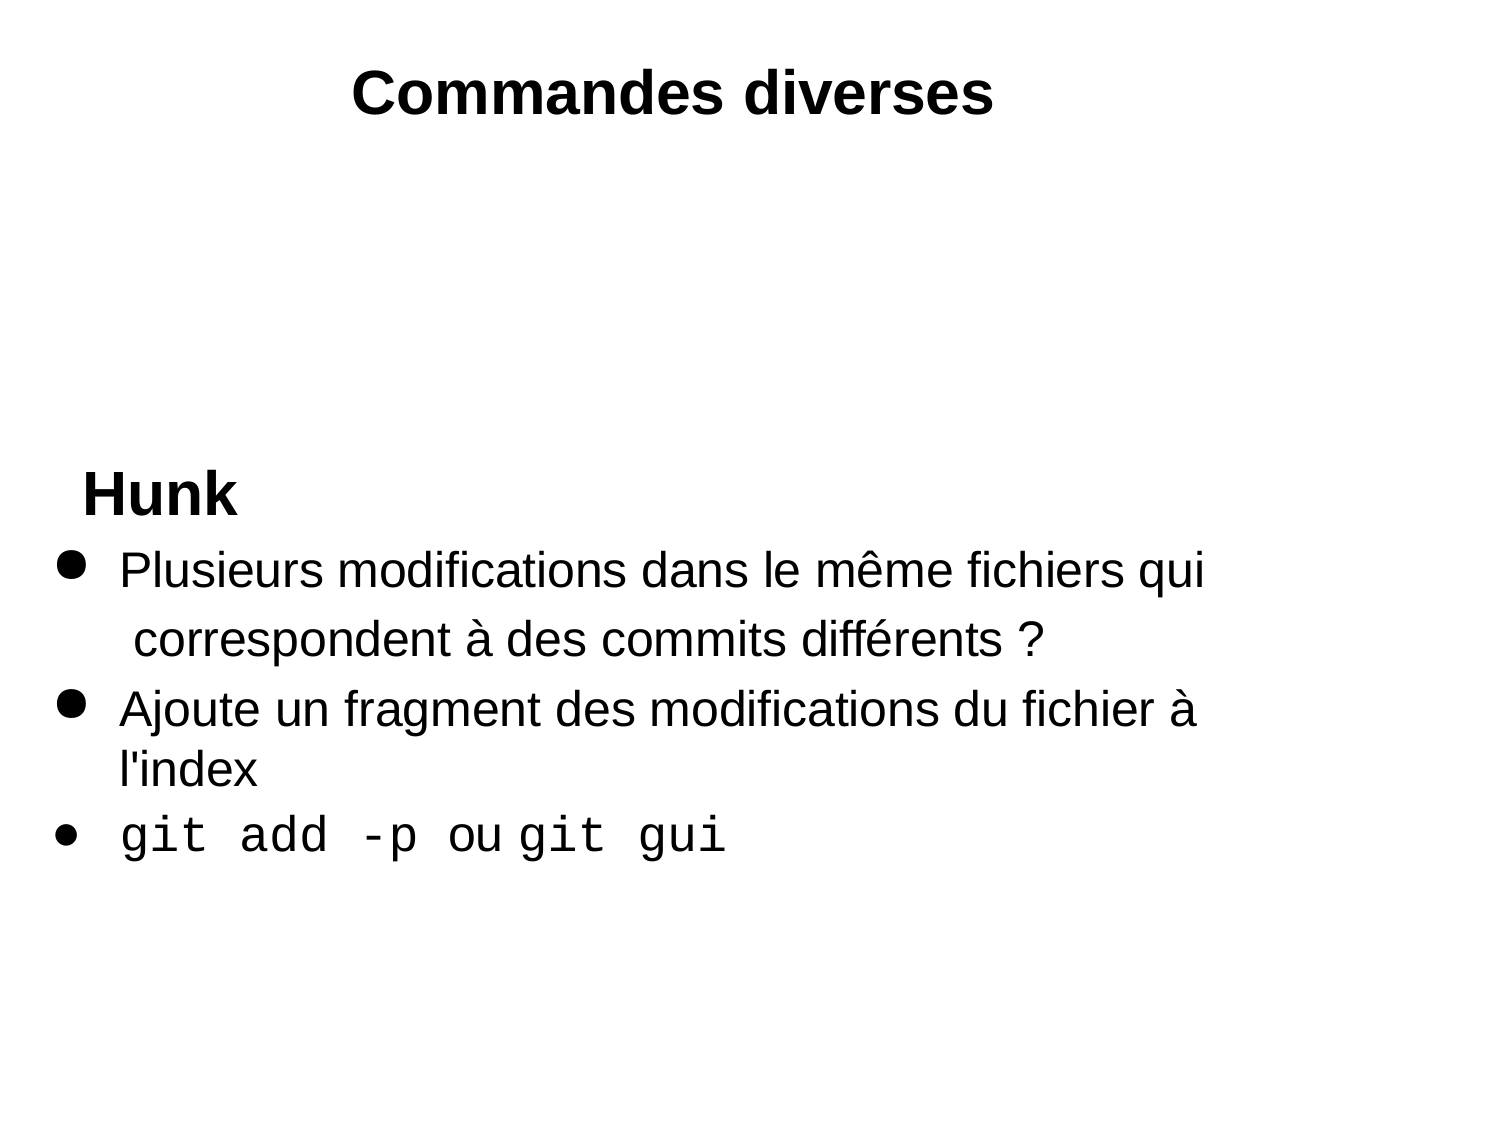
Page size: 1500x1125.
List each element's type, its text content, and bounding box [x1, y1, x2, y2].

text_box Hunk Plusieurs modifications dans le même fichiers qui correspondent à des commits différents ? Ajoute un fragment des modifications du fichier à l'index git add -p ou git gui [49, 444, 1351, 862]
title Commandes diverses [349, 49, 997, 240]
